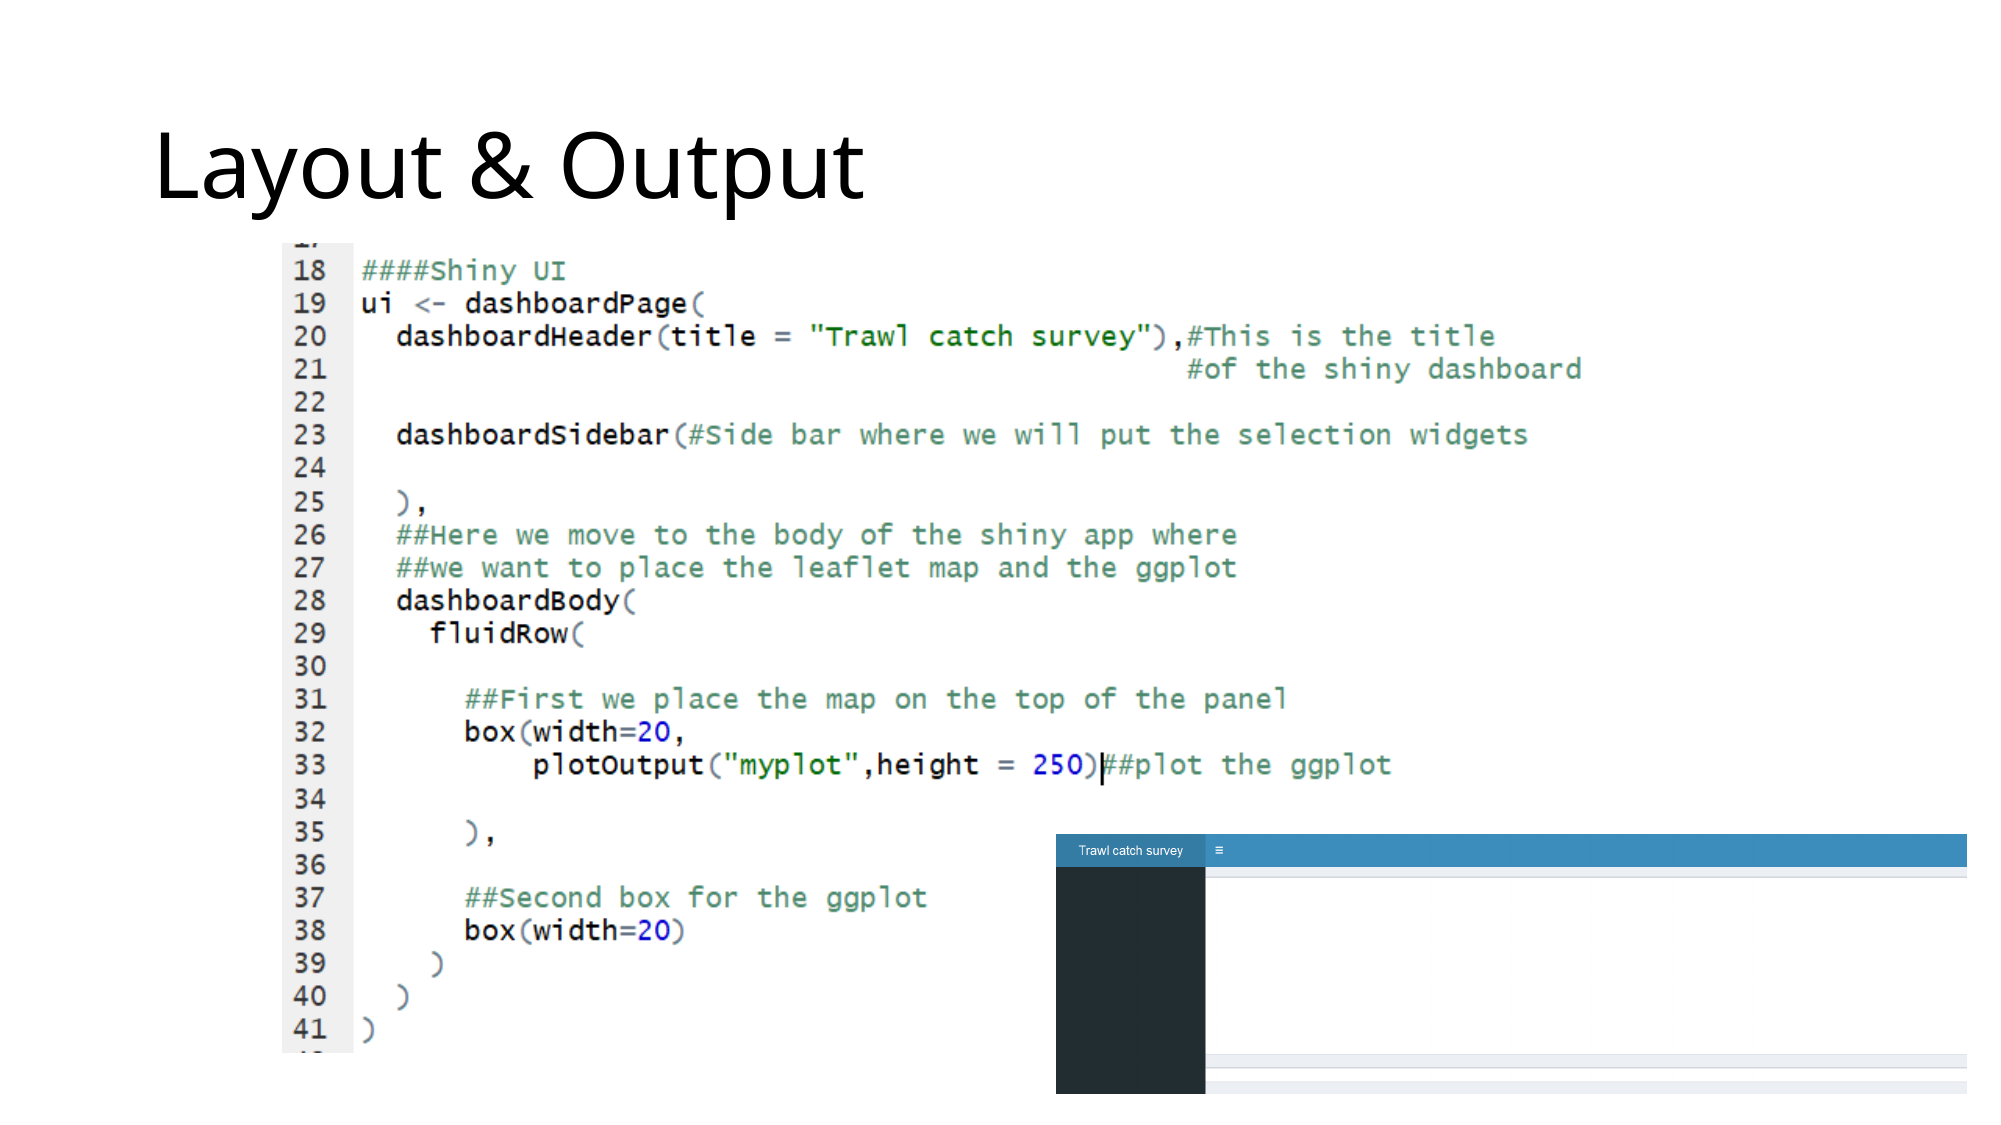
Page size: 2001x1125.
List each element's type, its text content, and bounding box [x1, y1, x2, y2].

title Layout & Output [137, 59, 1863, 278]
picture [282, 243, 1967, 1094]
